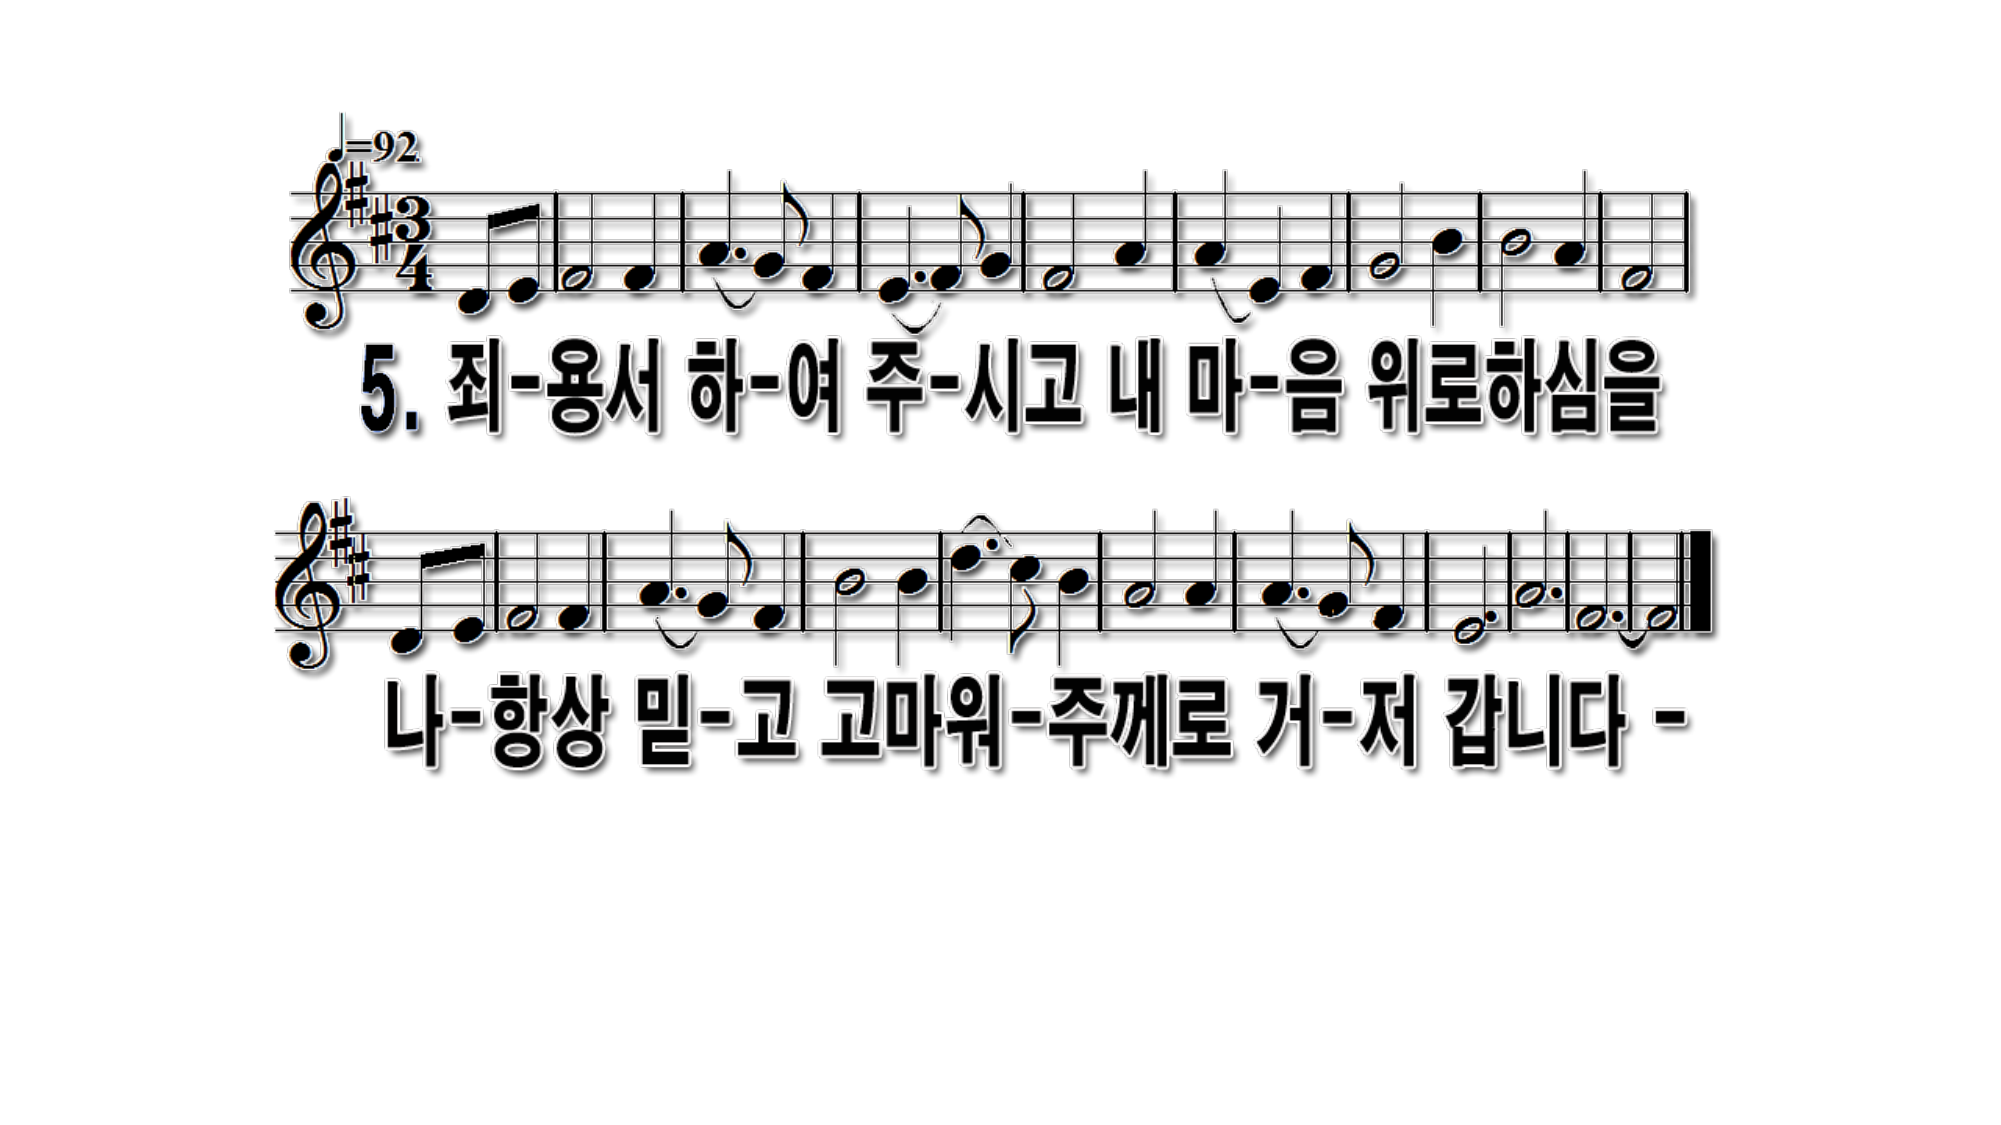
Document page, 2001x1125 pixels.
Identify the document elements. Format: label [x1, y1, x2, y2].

picture [249, 0, 1750, 835]
